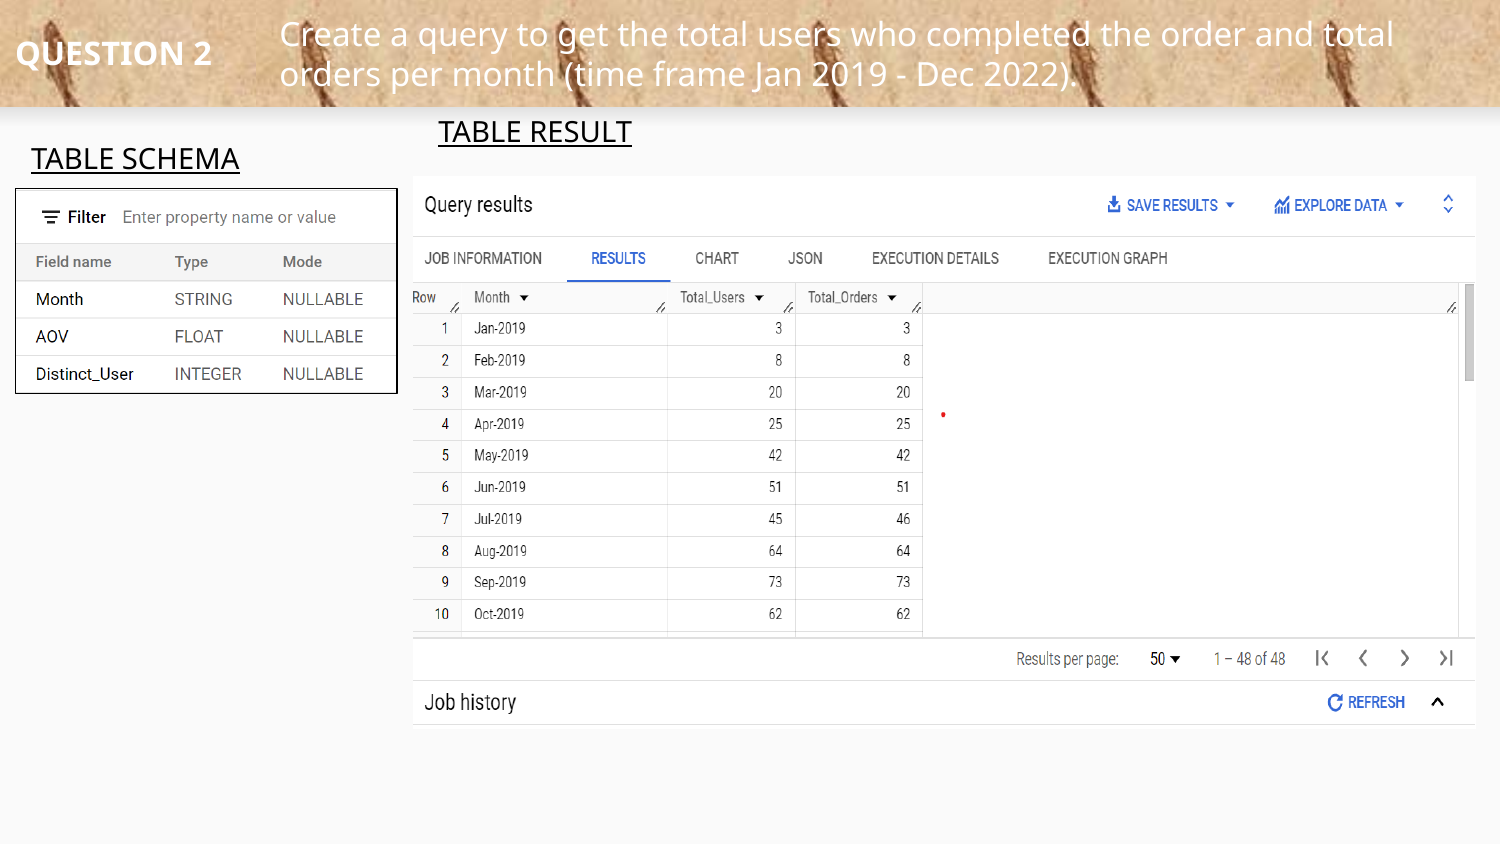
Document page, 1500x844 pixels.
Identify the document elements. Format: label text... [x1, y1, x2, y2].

text_box TABLE SCHEMA [16, 125, 317, 187]
picture [15, 189, 397, 393]
picture [0, 0, 1500, 107]
picture [413, 176, 1476, 729]
title Create a query to get the total users who completed the order and total orders per month (time frame Jan 2019 - Dec 2022). [264, 26, 1484, 126]
text_box TABLE RESULT [423, 98, 724, 164]
title QUESTION 2 [0, 2, 249, 102]
